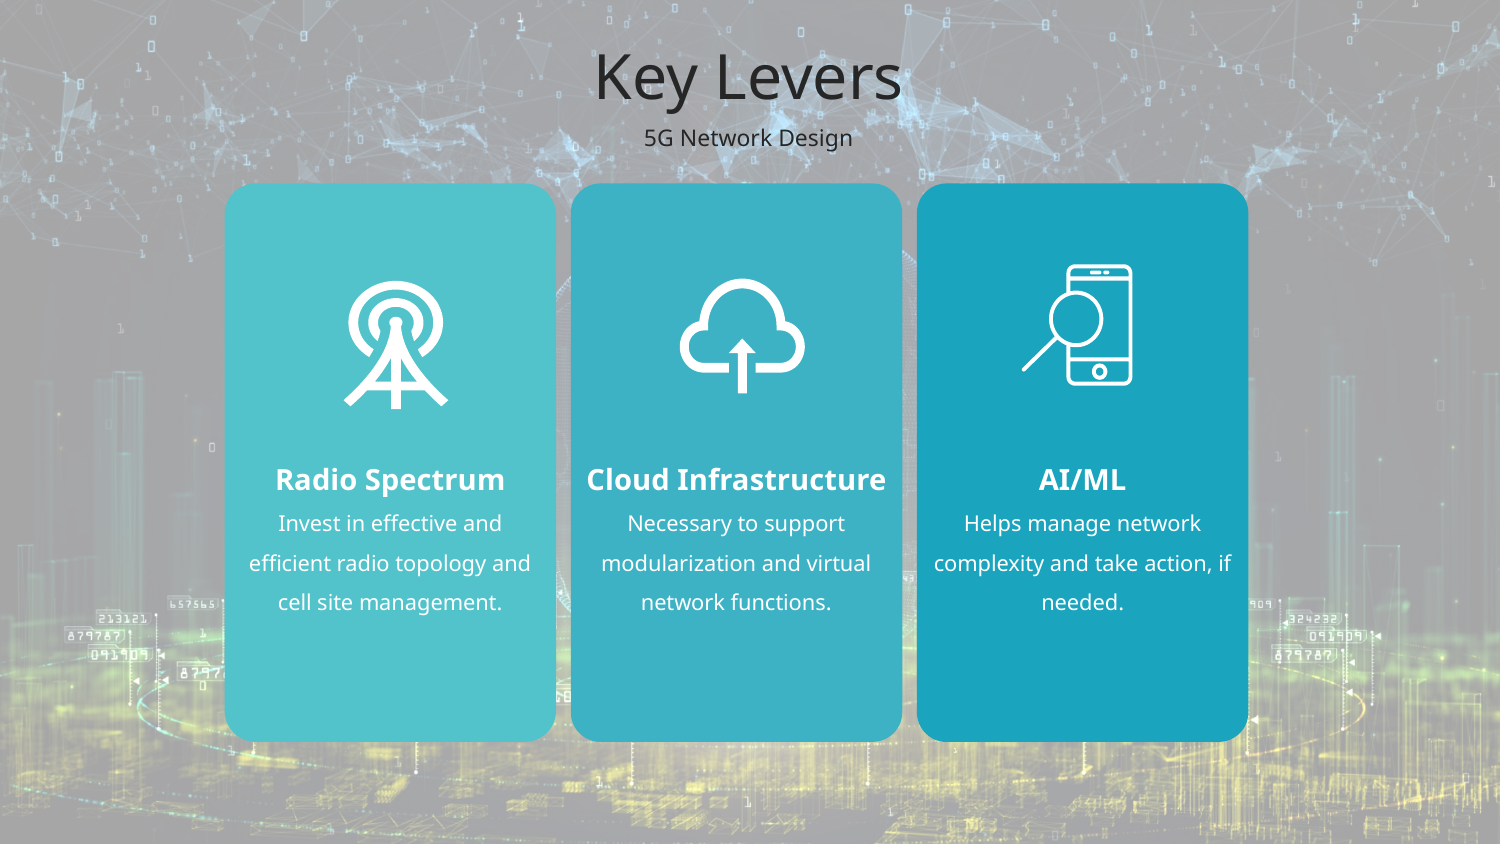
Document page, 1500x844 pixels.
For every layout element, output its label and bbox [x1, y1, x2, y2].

picture [0, 0, 1500, 844]
text_box [343, 280, 449, 410]
text_box [1021, 264, 1133, 386]
